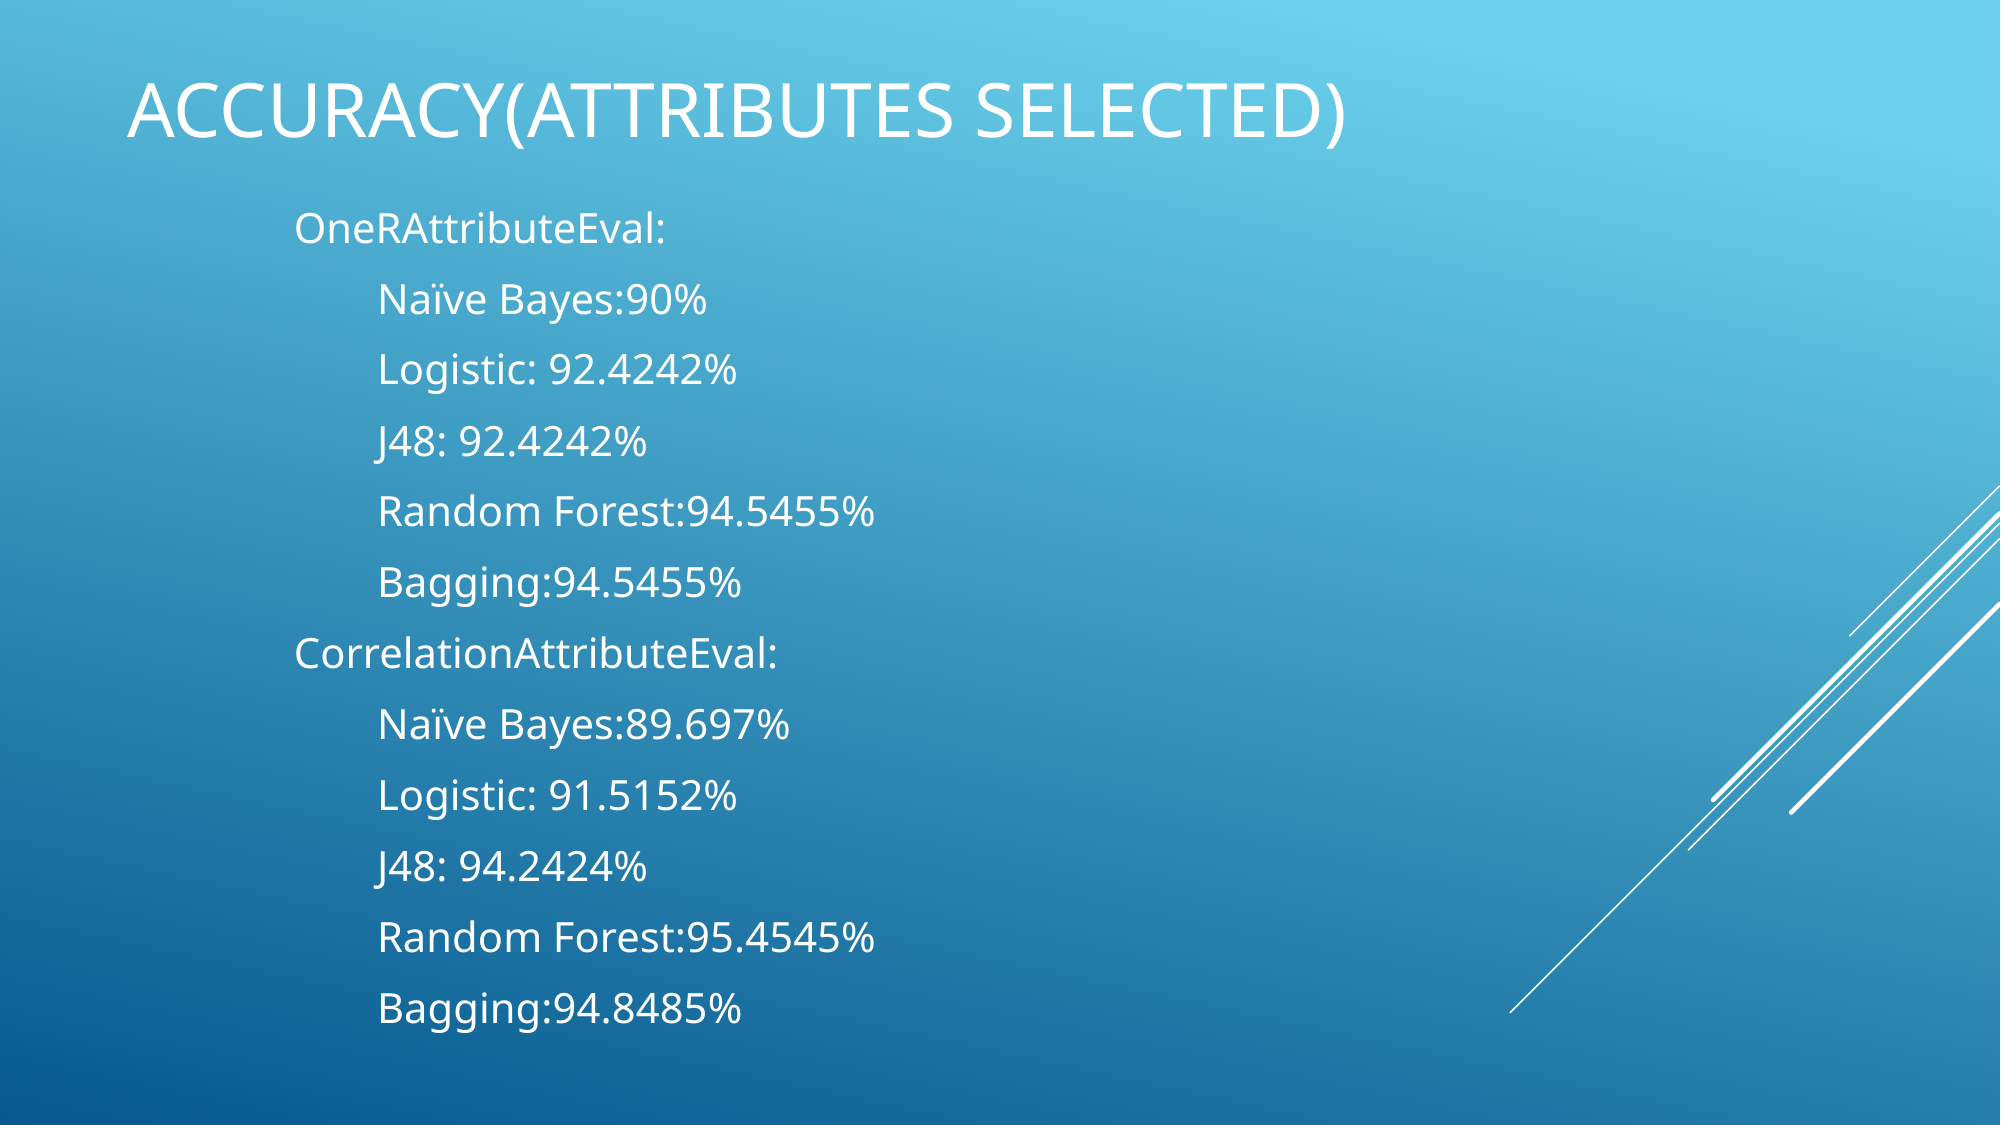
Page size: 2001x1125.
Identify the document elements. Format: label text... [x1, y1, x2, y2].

title Accuracy(Attributes selected) [112, 52, 1513, 164]
list OneRAttributeEval: Naïve Bayes:90% Logistic: 92.4242% J48: 92.4242% Random Forest:94.5455% Bagging:94.5455% CorrelationAttributeEval: Naïve Bayes:89.697% Logistic: 91.5152% J48: 94.2424% Random Forest:95.4545% Bagging:94.8485% [112, 193, 1513, 1067]
